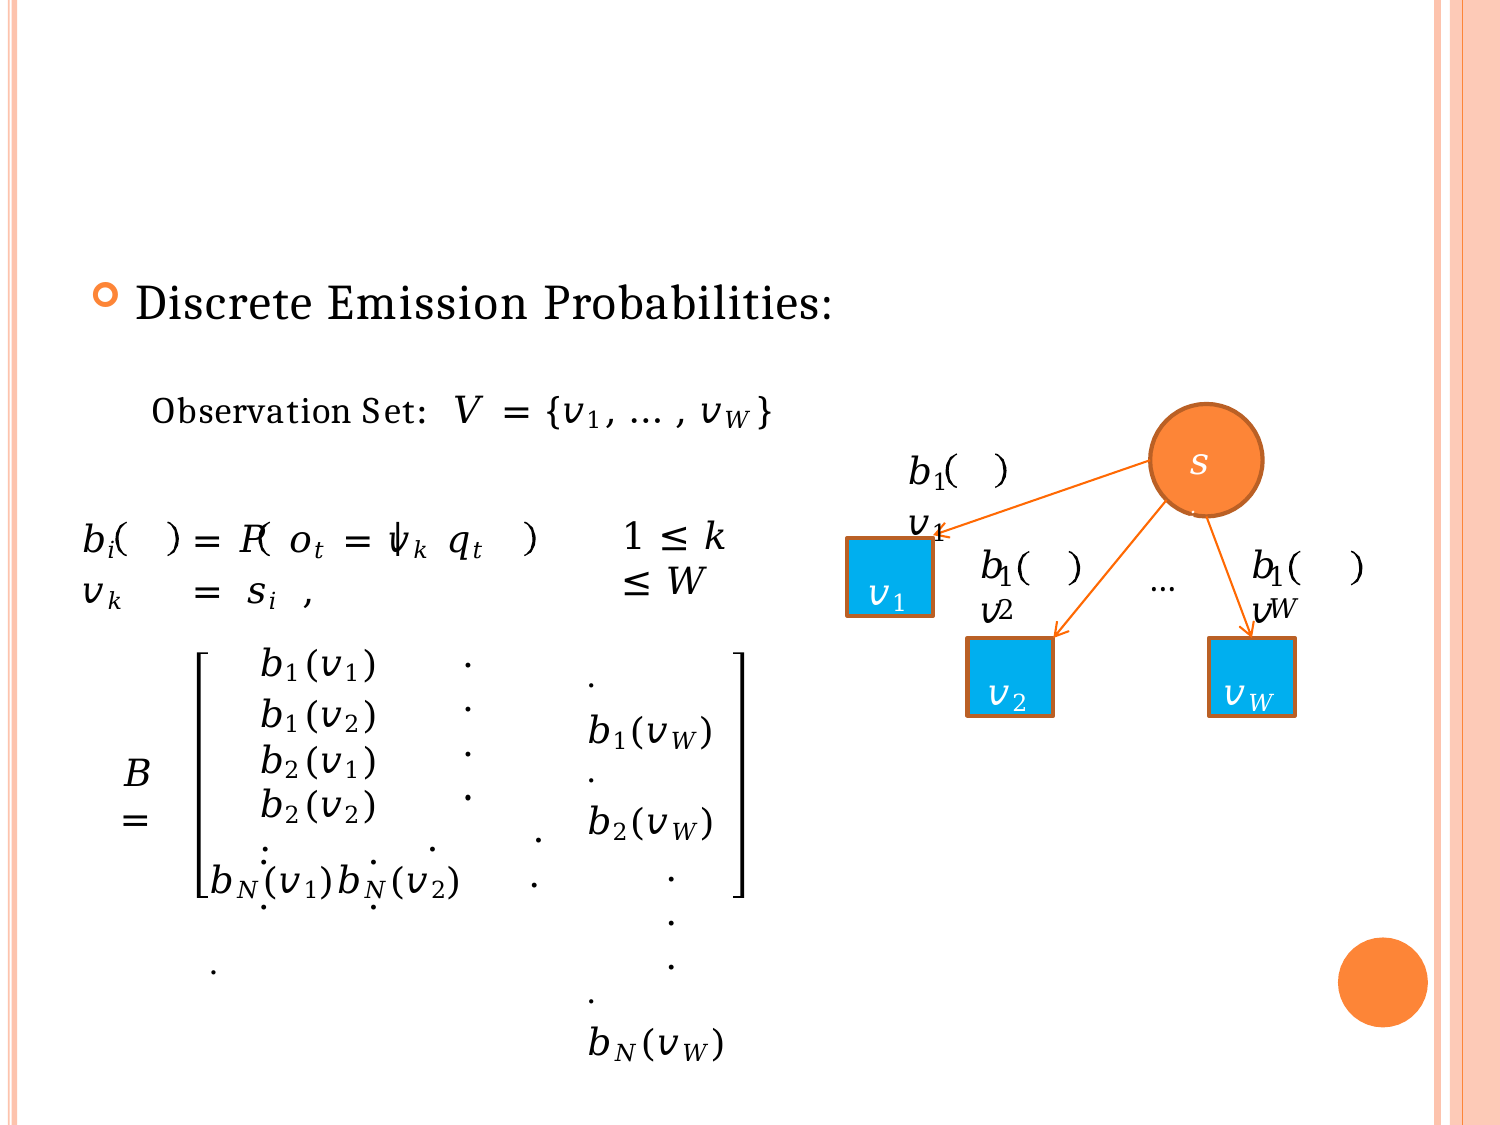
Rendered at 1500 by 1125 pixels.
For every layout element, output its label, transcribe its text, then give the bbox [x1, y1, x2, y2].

text_box 𝑏1(𝑣1) 𝑏1(𝑣2) 𝑏2(𝑣1) 𝑏2(𝑣2) . . . . [204, 633, 433, 812]
text_box 1 𝑊 [1266, 556, 1351, 625]
text_box 𝑏1 𝑣1 [900, 441, 1000, 546]
text_box [1350, 550, 1363, 586]
text_box 𝑠𝑖 [1212, 527, 1220, 533]
text_box [196, 652, 204, 898]
text_box … [1145, 551, 1188, 599]
text_box 𝑏 𝑣 [1248, 539, 1324, 632]
text_box . . . . [459, 628, 543, 808]
text_box 𝑣2 [967, 637, 1054, 716]
text_box . . [526, 803, 543, 895]
text_box [1000, 456, 1007, 486]
text_box [1000, 461, 1142, 514]
text_box [171, 523, 179, 555]
text_box 𝑏 𝑣 [976, 539, 1053, 632]
text_box 𝑣1 [847, 537, 934, 616]
text_box [1069, 524, 1147, 621]
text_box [1147, 401, 1265, 519]
text_box = 𝑃 𝑜𝑡 = 𝑣𝑘 𝑞𝑡 = 𝑠𝑖 , [186, 510, 553, 614]
text_box [1053, 625, 1070, 639]
text_box 𝐵 = [118, 746, 188, 839]
text_box 1 2 [995, 557, 1069, 625]
text_box [1209, 527, 1253, 639]
text_box [1068, 550, 1081, 586]
text_box . . 𝑏𝑁(𝑣1)𝑏𝑁(𝑣2) . [202, 812, 468, 993]
text_box Discrete Emission Probabilities: Observation Set: 𝑉 = {𝑣1, … , 𝑣𝑊} [85, 267, 881, 434]
text_box [739, 652, 745, 898]
text_box 𝑠𝑖 [1180, 527, 1211, 533]
text_box 𝑣𝑊 [1209, 637, 1295, 716]
text_box 1 ≤ 𝑘 ≤ 𝑊 [619, 510, 800, 603]
text_box . 𝑏1(𝑣𝑊) . 𝑏2(𝑣𝑊) . . . . 𝑏𝑁(𝑣𝑊) [579, 633, 739, 1066]
text_box 𝑏𝑖 𝑣𝑘 [74, 510, 171, 614]
text_box . [459, 760, 472, 808]
